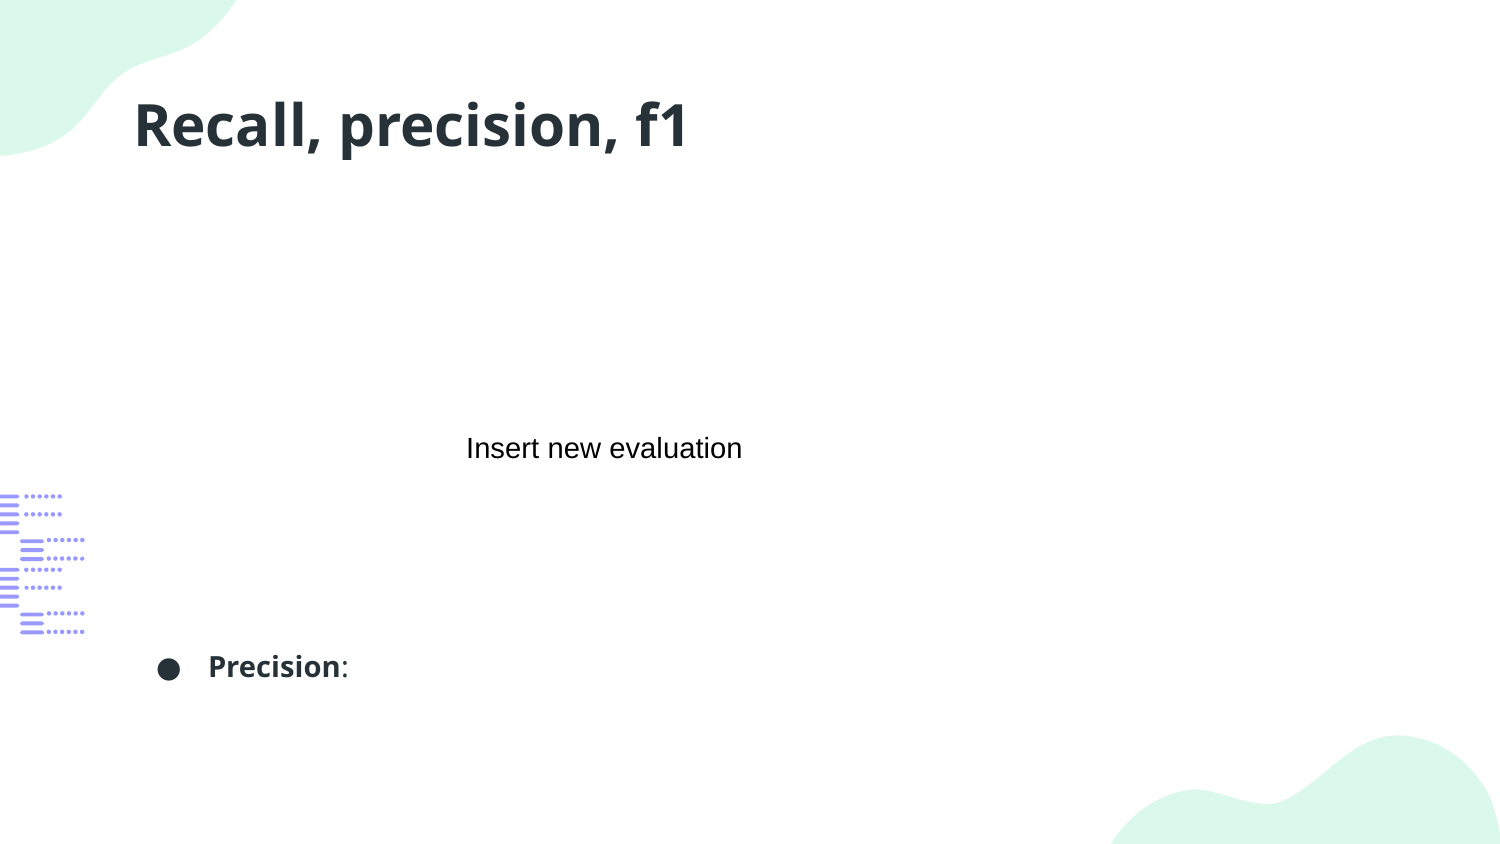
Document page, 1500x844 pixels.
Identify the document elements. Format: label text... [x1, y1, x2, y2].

text_box Insert new evaluation [451, 421, 963, 472]
title Recall, precision, f1 [118, 72, 1382, 167]
list Precision: [118, 628, 1369, 723]
